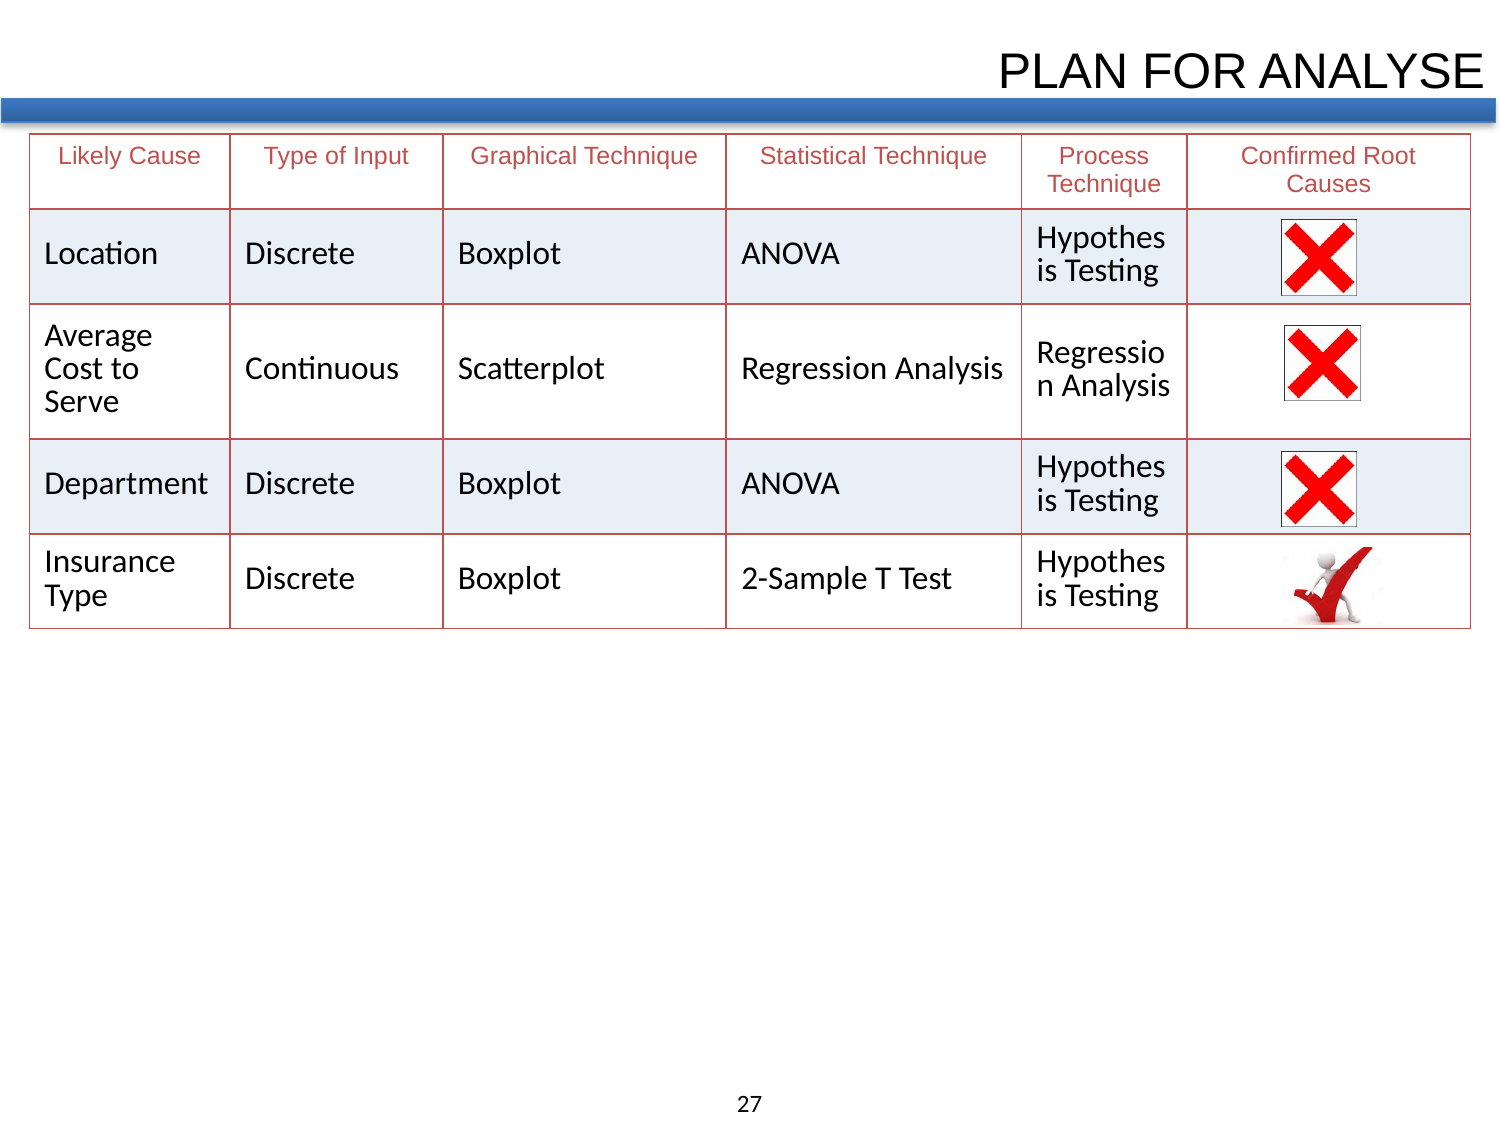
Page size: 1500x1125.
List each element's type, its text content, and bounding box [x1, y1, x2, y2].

table_cell Boxplot [444, 535, 725, 628]
picture [1284, 325, 1361, 402]
table_cell Boxplot [444, 440, 725, 533]
table_cell Discrete [231, 535, 442, 628]
picture [1281, 219, 1358, 296]
table_cell [1188, 440, 1470, 533]
table_header Graphical Technique [444, 135, 725, 208]
table_cell Department [30, 440, 229, 533]
picture [1281, 451, 1358, 528]
table_cell Continuous [231, 305, 442, 438]
table_cell Insurance Type [30, 535, 229, 628]
table_header Confirmed Root Causes [1188, 135, 1470, 208]
text_box PLAN FOR ANALYSE [596, 30, 1500, 106]
table_cell Discrete [231, 210, 442, 303]
table_header Process Technique [1022, 135, 1186, 208]
table_cell Regression Analysis [727, 305, 1021, 438]
table_cell Average Cost to Serve [30, 305, 229, 438]
table_cell Regression Analysis [1022, 305, 1186, 438]
table_header Type of Input [231, 135, 442, 208]
table_cell [1188, 210, 1470, 303]
table_cell Discrete [231, 440, 442, 533]
table_cell Hypothesis Testing [1022, 535, 1186, 628]
table_cell Boxplot [444, 210, 725, 303]
picture [1281, 546, 1393, 625]
table_cell [1188, 535, 1470, 628]
table_cell Hypothesis Testing [1022, 210, 1186, 303]
table_cell 2-Sample T Test [727, 535, 1021, 628]
table_cell Scatterplot [444, 305, 725, 438]
table_header Statistical Technique [727, 135, 1021, 208]
table_cell ANOVA [727, 440, 1021, 533]
table_header Likely Cause [30, 135, 229, 208]
table_cell Location [30, 210, 229, 303]
table_cell ANOVA [727, 210, 1021, 303]
table_cell [1188, 305, 1470, 438]
table_cell Hypothesis Testing [1022, 440, 1186, 533]
